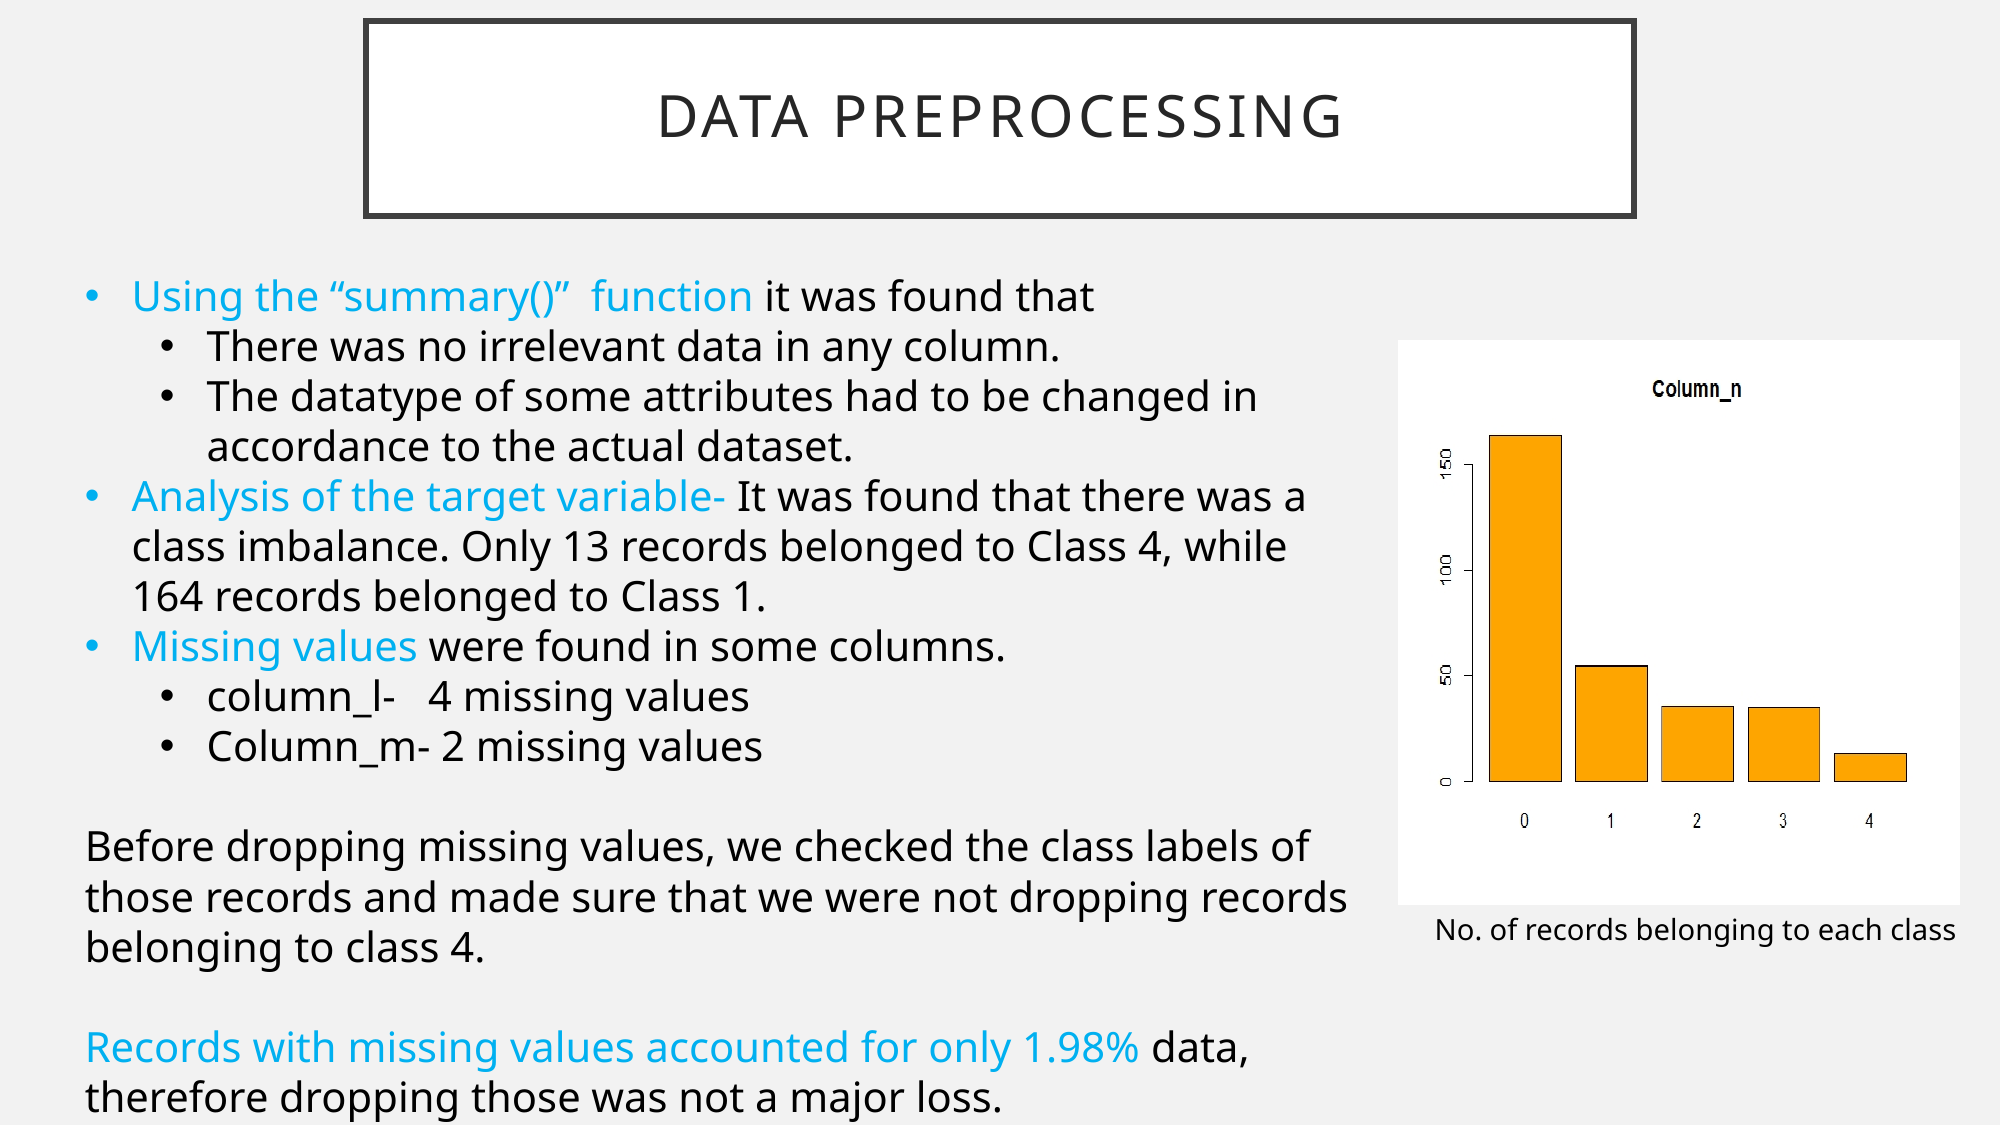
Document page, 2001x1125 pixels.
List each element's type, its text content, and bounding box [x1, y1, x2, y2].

text_box Using the “summary()” function it was found that There was no irrelevant data in any column. The datatype of some attributes had to be changed in accordance to the actual dataset. Analysis of the target variable- It was found that there was a class imbalance. Only 13 records belonged to Class 4, while 164 records belonged to Class 1. Missing values were found in some columns. column_l- 4 missing values Column_m- 2 missing values Before dropping missing values, we checked the class labels of those records and made sure that we were not dropping records belonging to class 4. Records with missing values accounted for only 1.98% data, therefore dropping those was not a major loss. [69, 262, 1379, 1125]
picture [1398, 340, 1960, 905]
text_box No. of records belonging to each class [1419, 904, 1972, 954]
title Data Preprocessing [363, 18, 1637, 219]
